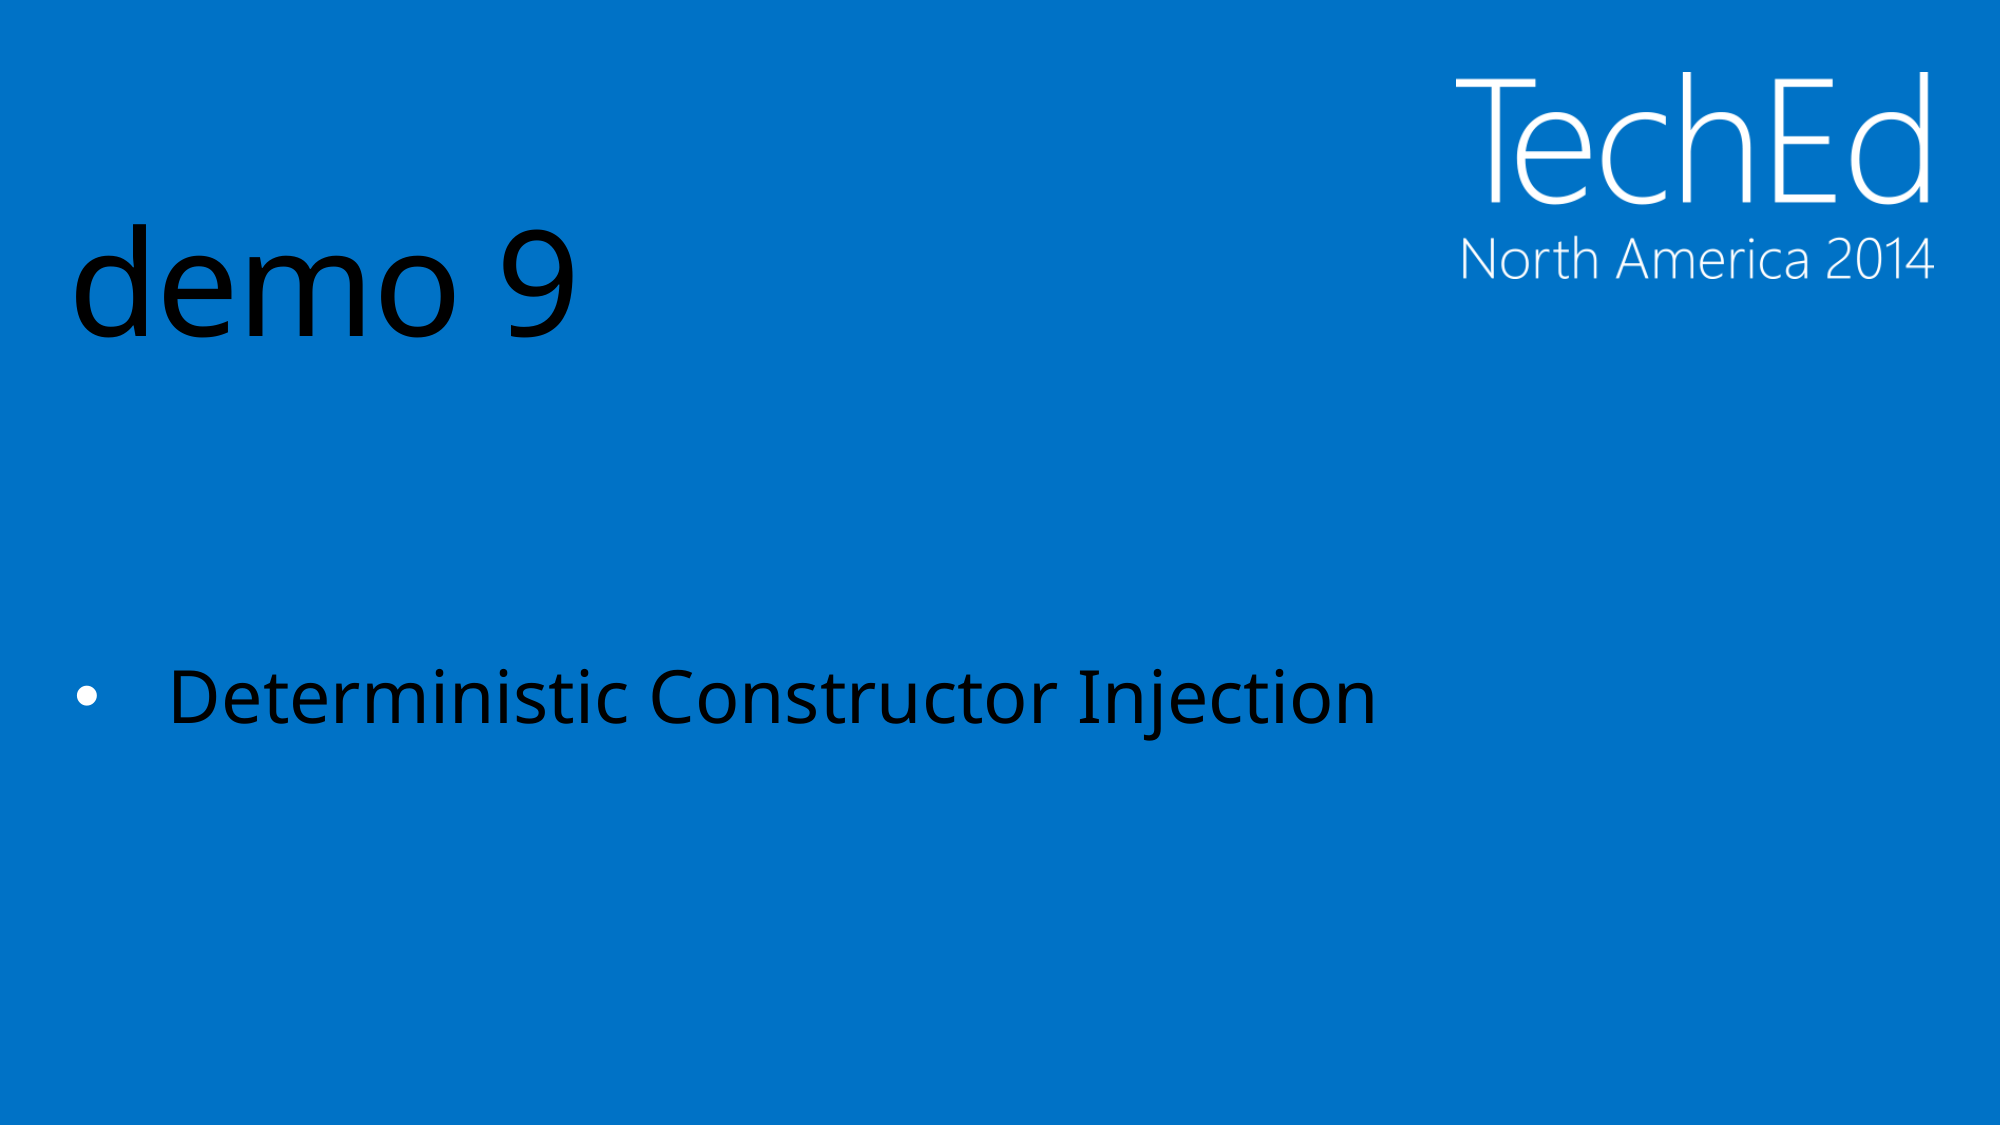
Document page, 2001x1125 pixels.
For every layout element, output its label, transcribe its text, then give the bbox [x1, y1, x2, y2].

list Deterministic Constructor Injection [44, 636, 1688, 931]
title demo 9 [44, 194, 1368, 636]
picture [1456, 72, 1934, 279]
